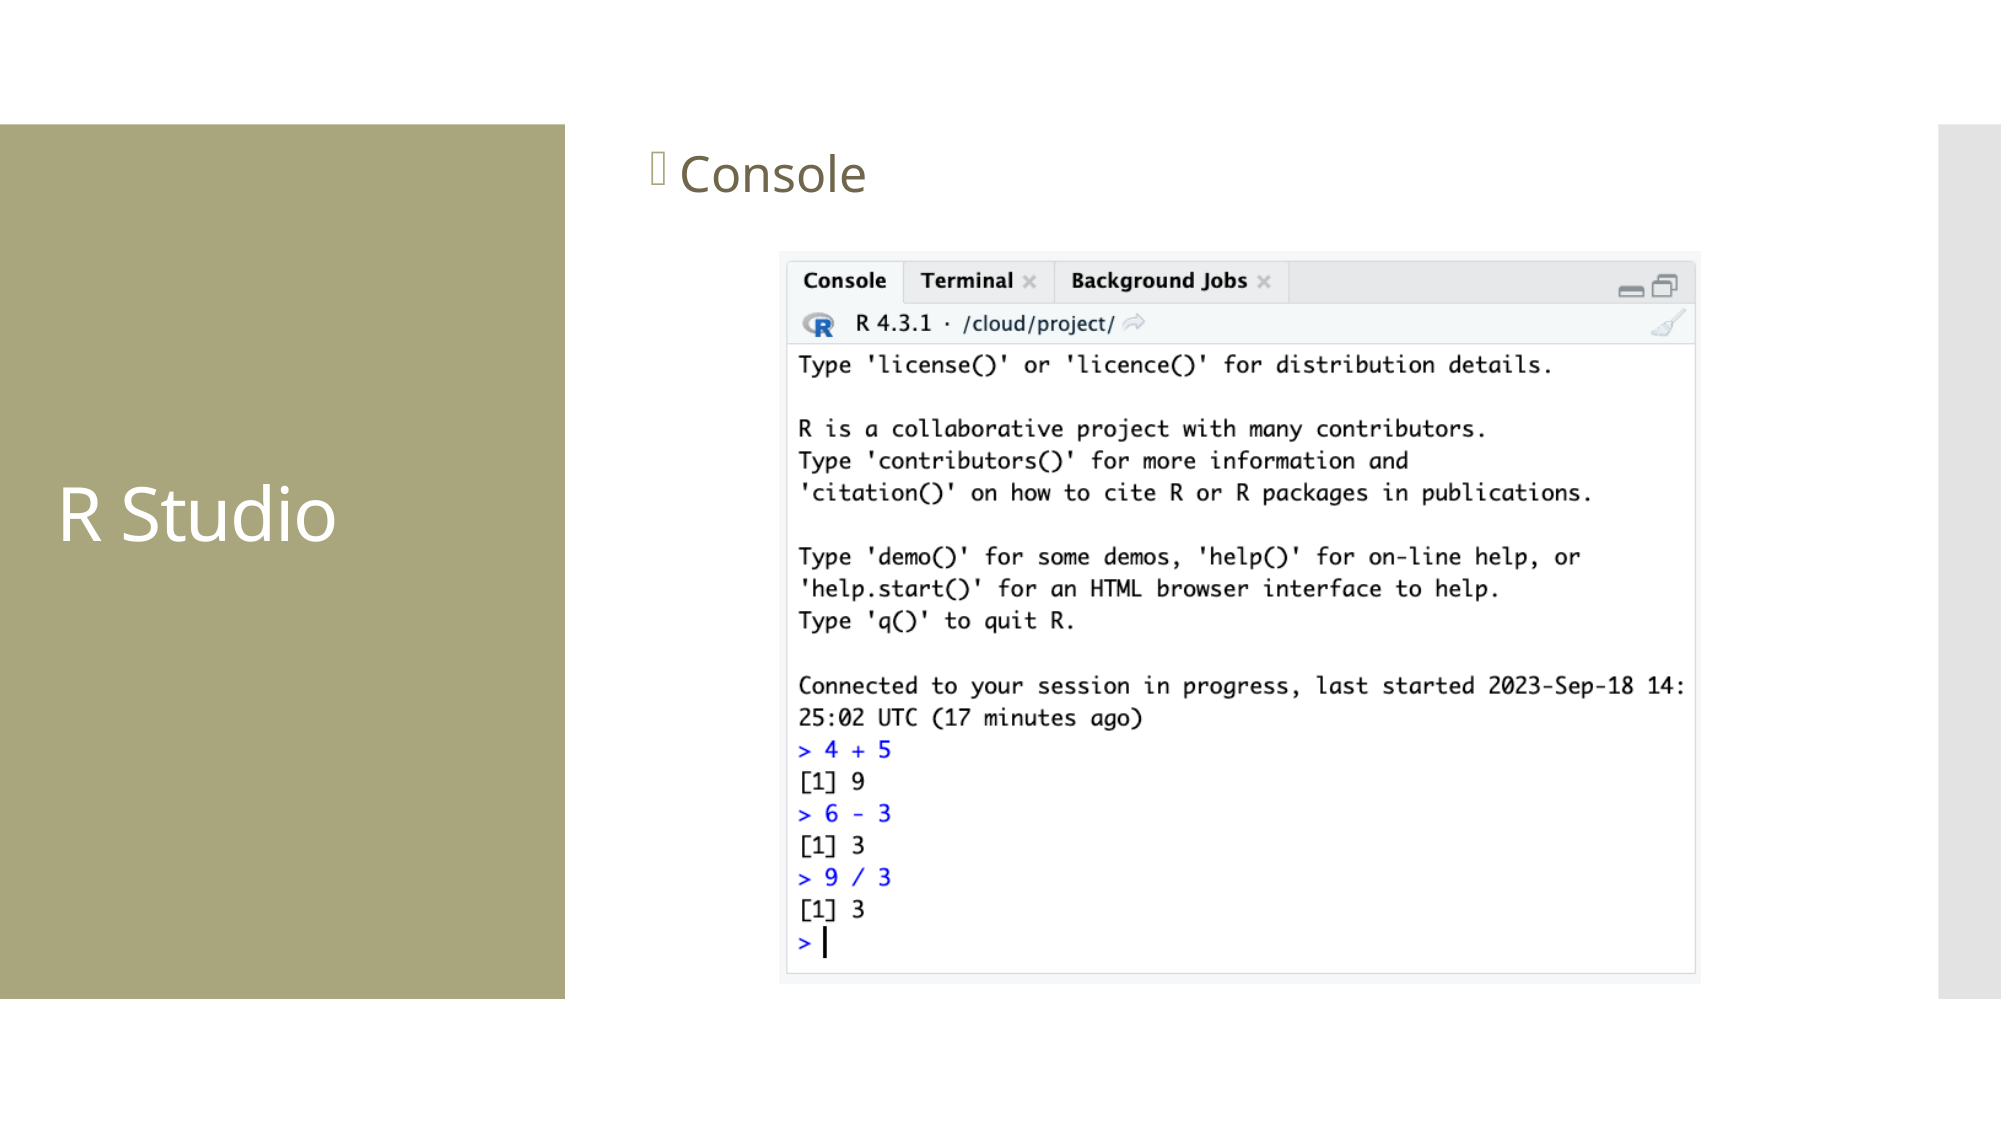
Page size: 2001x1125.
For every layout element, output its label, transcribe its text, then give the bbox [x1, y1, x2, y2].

title R Studio [41, 184, 525, 940]
list Console [634, 141, 1835, 982]
picture [779, 251, 1701, 984]
